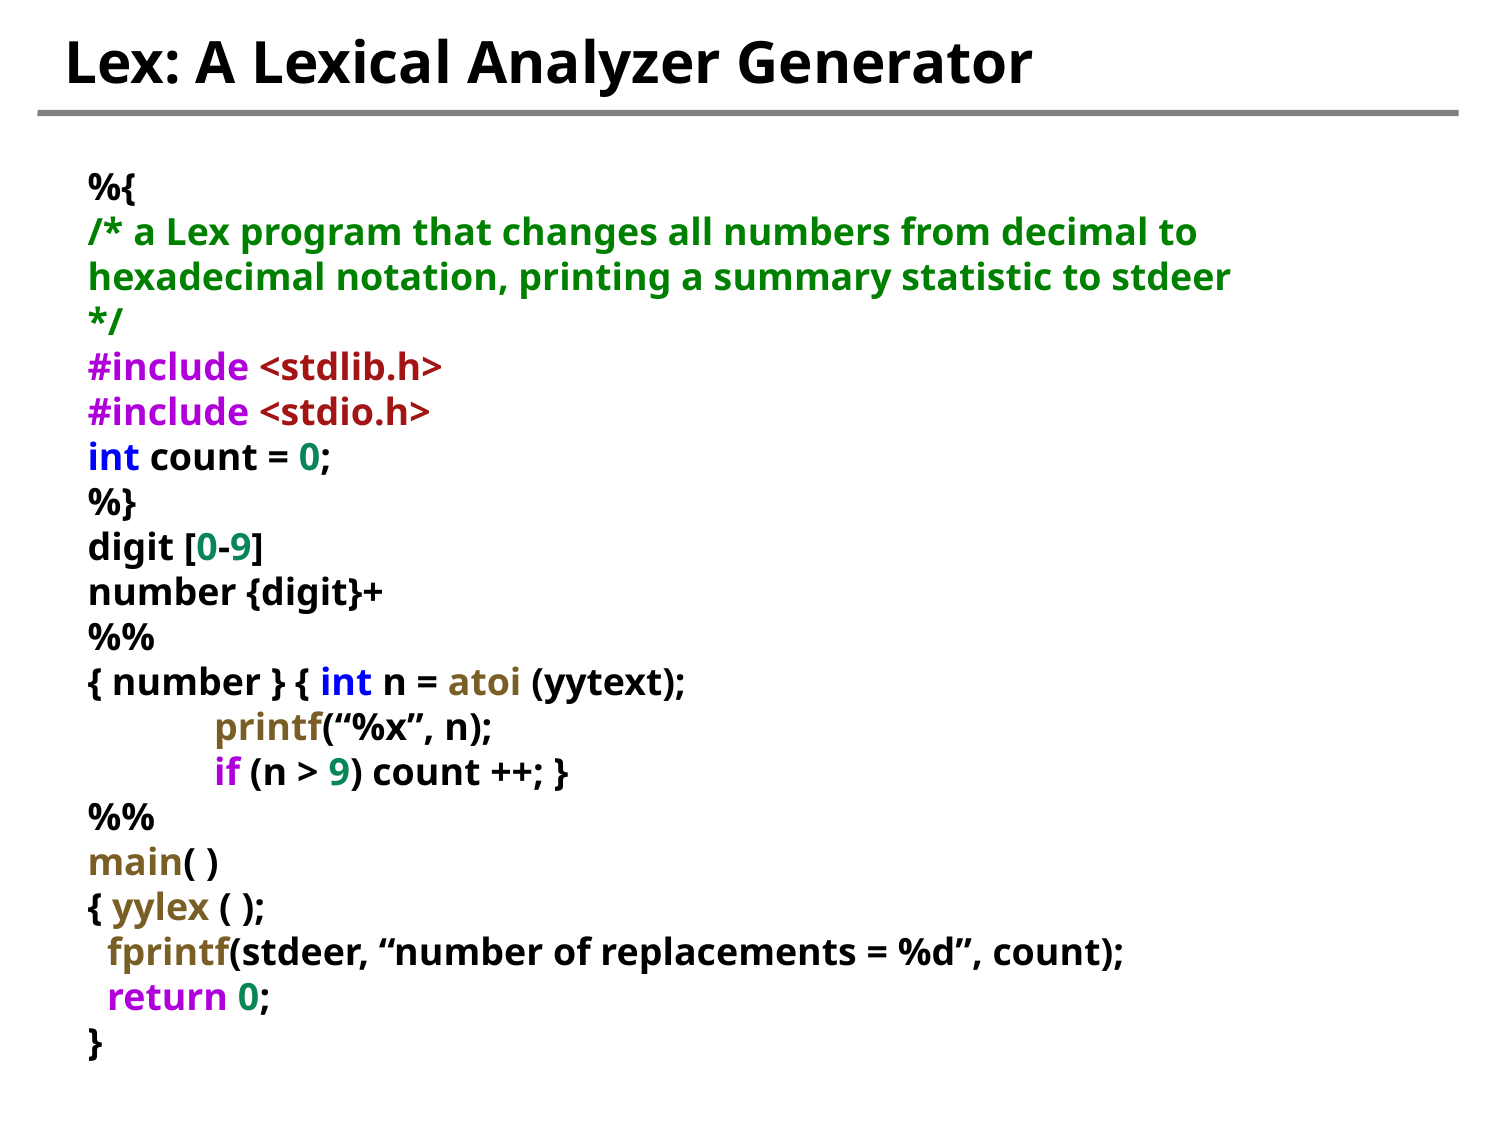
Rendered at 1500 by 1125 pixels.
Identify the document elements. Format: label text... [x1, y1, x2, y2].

list %{ /* a Lex program that changes all numbers from decimal to hexadecimal notation, printing a summary statistic to stdeer */ #include <stdlib.h> #include <stdio.h> int count = 0; %} digit [0-9] number {digit}+ %% { number } { int n = atoi (yytext); printf(“%x”, n); if (n > 9) count ++; } %% main( ) { yylex ( ); fprintf(stdeer, “number of replacements = %d”, count); return 0; } [87, 162, 1418, 1000]
title Lex: A Lexical Analyzer Generator [64, 25, 1088, 97]
